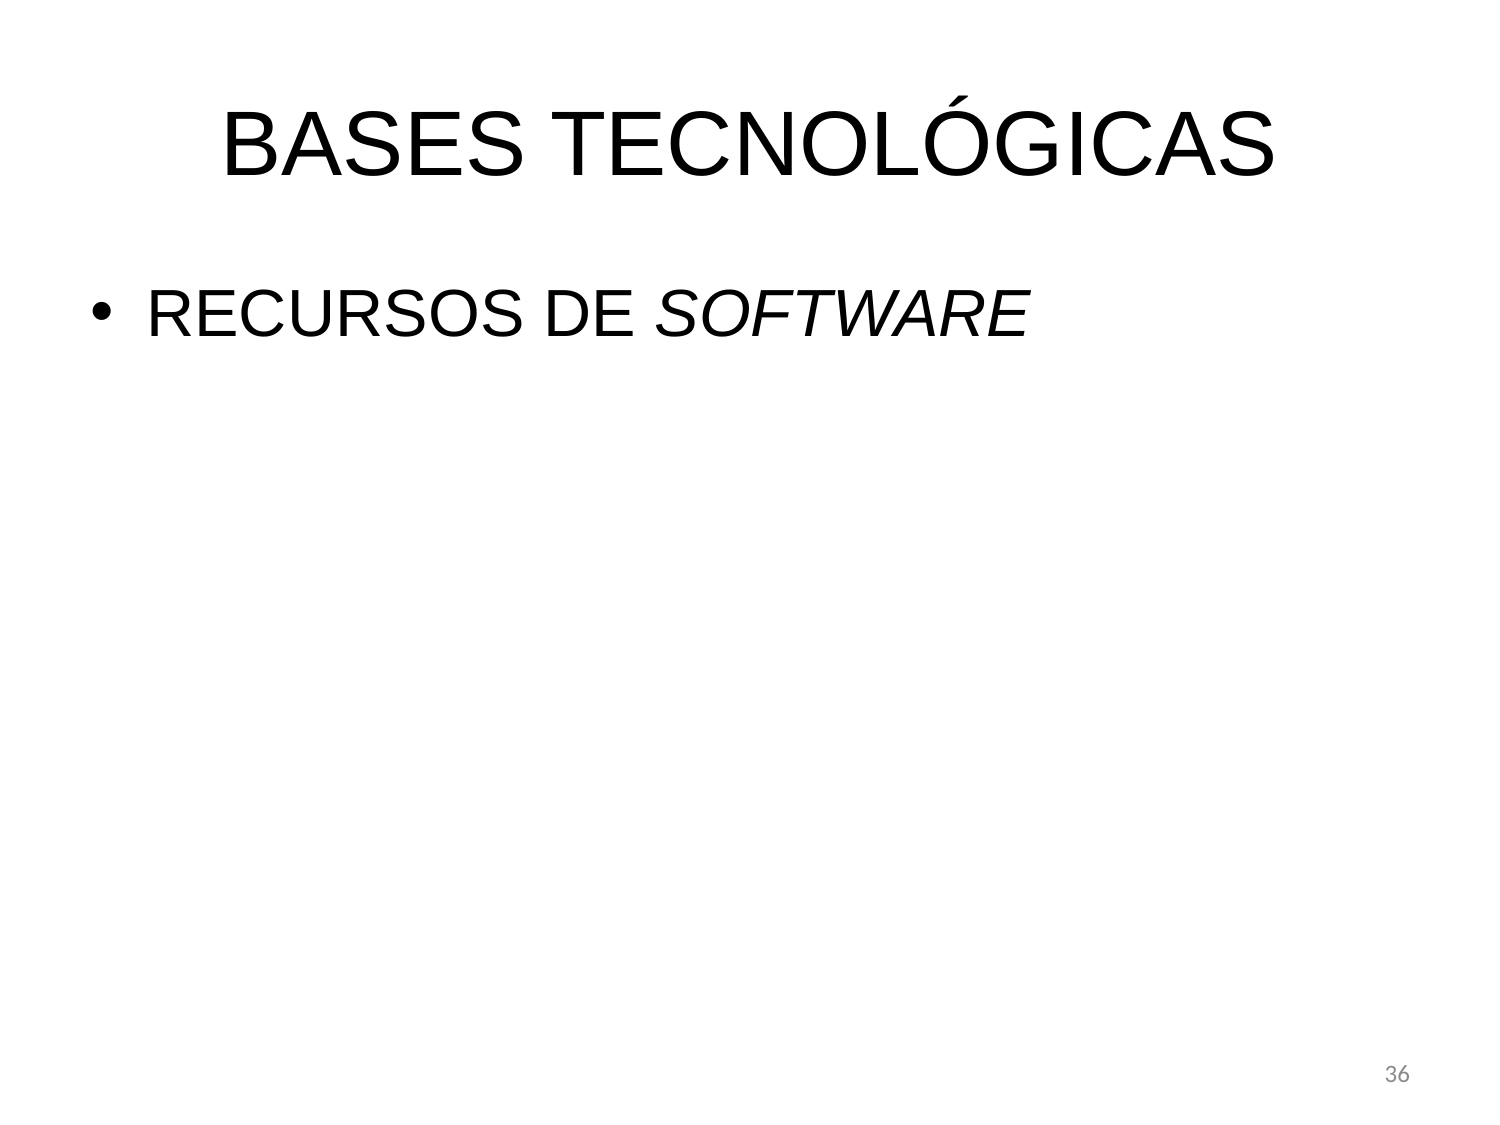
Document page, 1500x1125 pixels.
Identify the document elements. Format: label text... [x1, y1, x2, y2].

title BASES TECNOLÓGICAS [75, 45, 1425, 233]
list RECURSOS DE SOFTWARE [75, 262, 1425, 1005]
slide_number 36 [1074, 1042, 1425, 1103]
